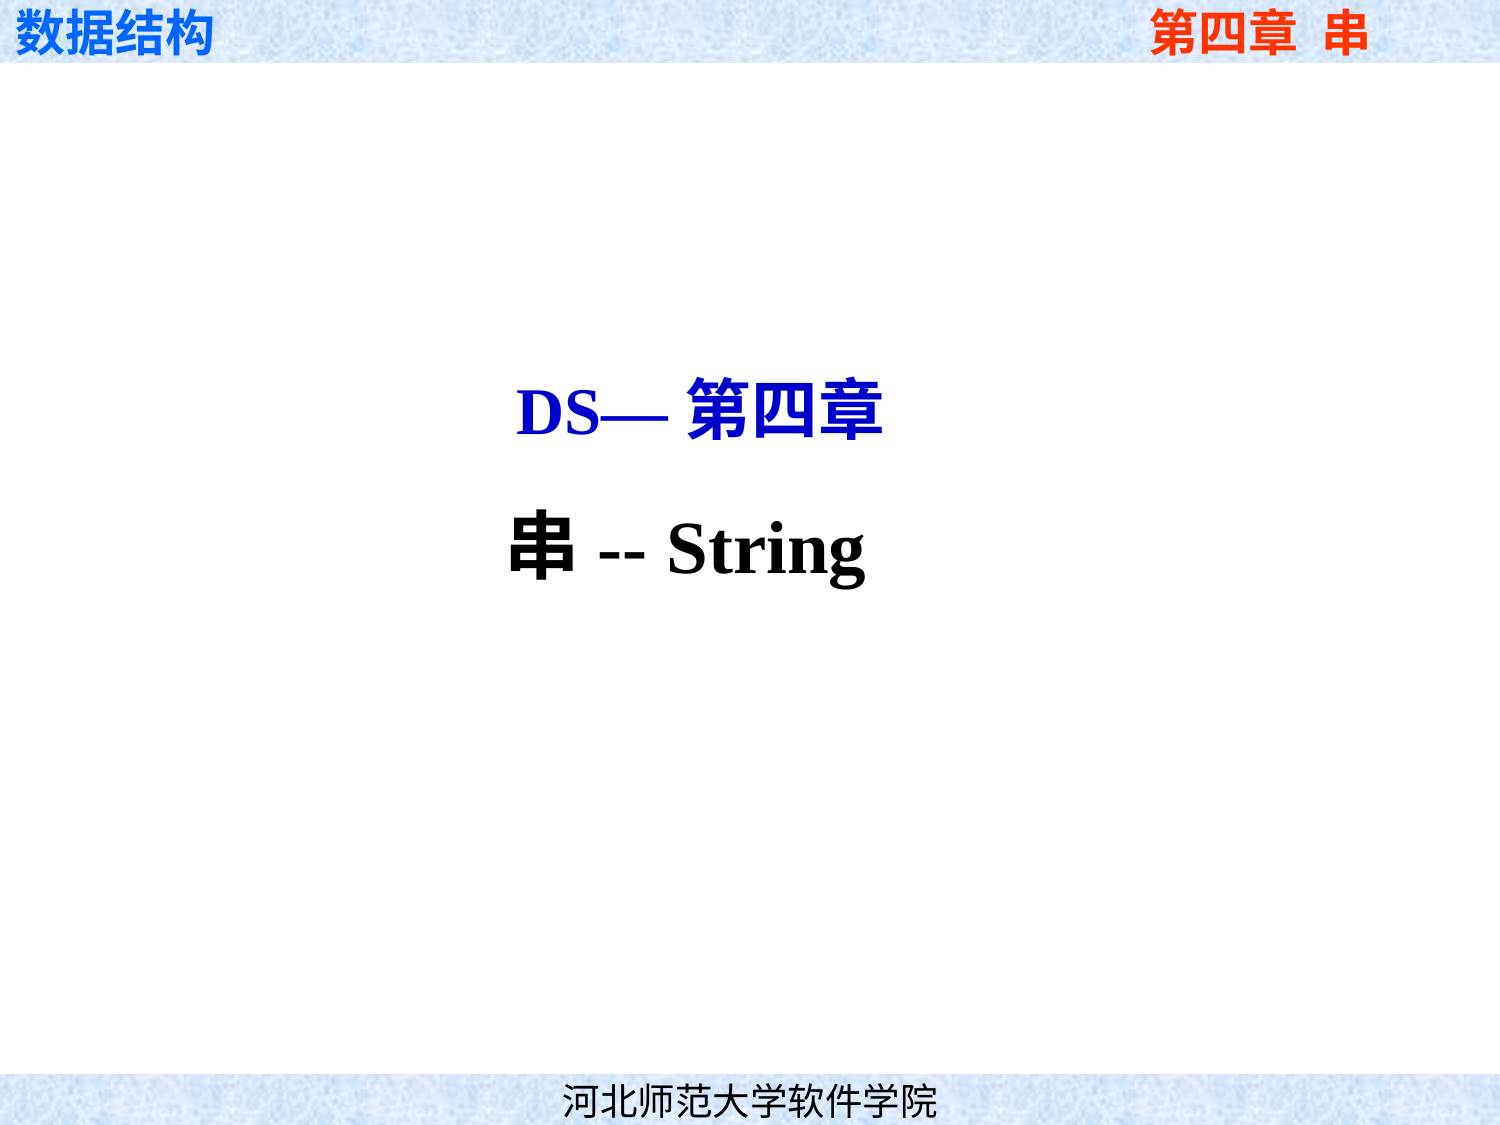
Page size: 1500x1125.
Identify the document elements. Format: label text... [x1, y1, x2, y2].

text_box 串-- String [490, 491, 892, 597]
picture [0, 1074, 1500, 1125]
picture [0, 0, 1500, 63]
text_box DS—第四章 [501, 360, 928, 455]
